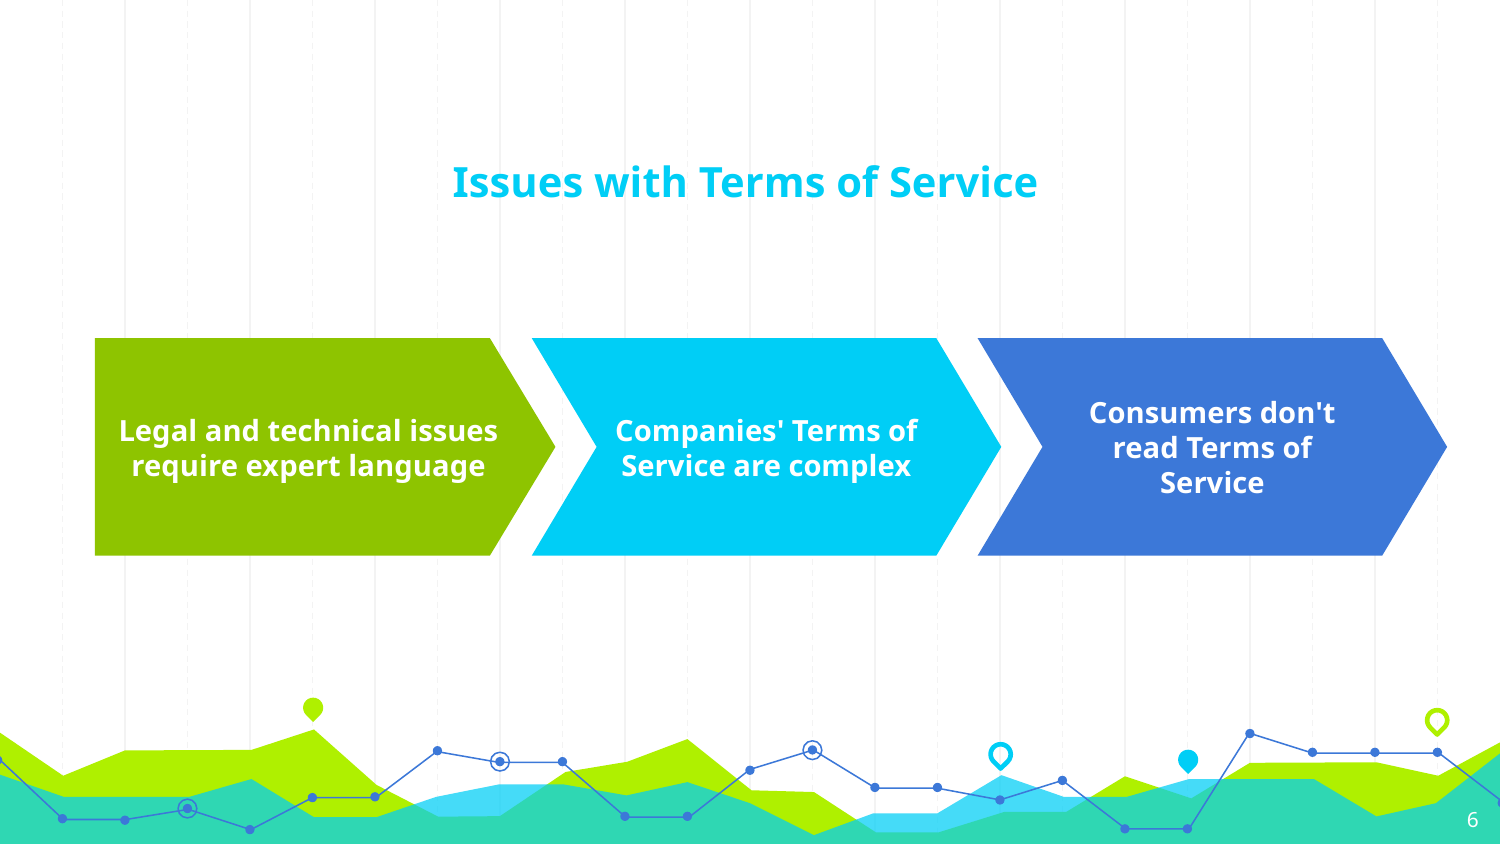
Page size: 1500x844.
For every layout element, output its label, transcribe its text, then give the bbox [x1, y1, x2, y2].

text_box Legal and technical issues require expert language [94, 338, 556, 556]
text_box Companies' Terms of Service are complex [531, 338, 1002, 556]
title Issues with Terms of Service [171, 103, 1320, 222]
text_box Consumers don't read Terms of Service [977, 338, 1448, 556]
slide_number 6 [1403, 791, 1494, 844]
